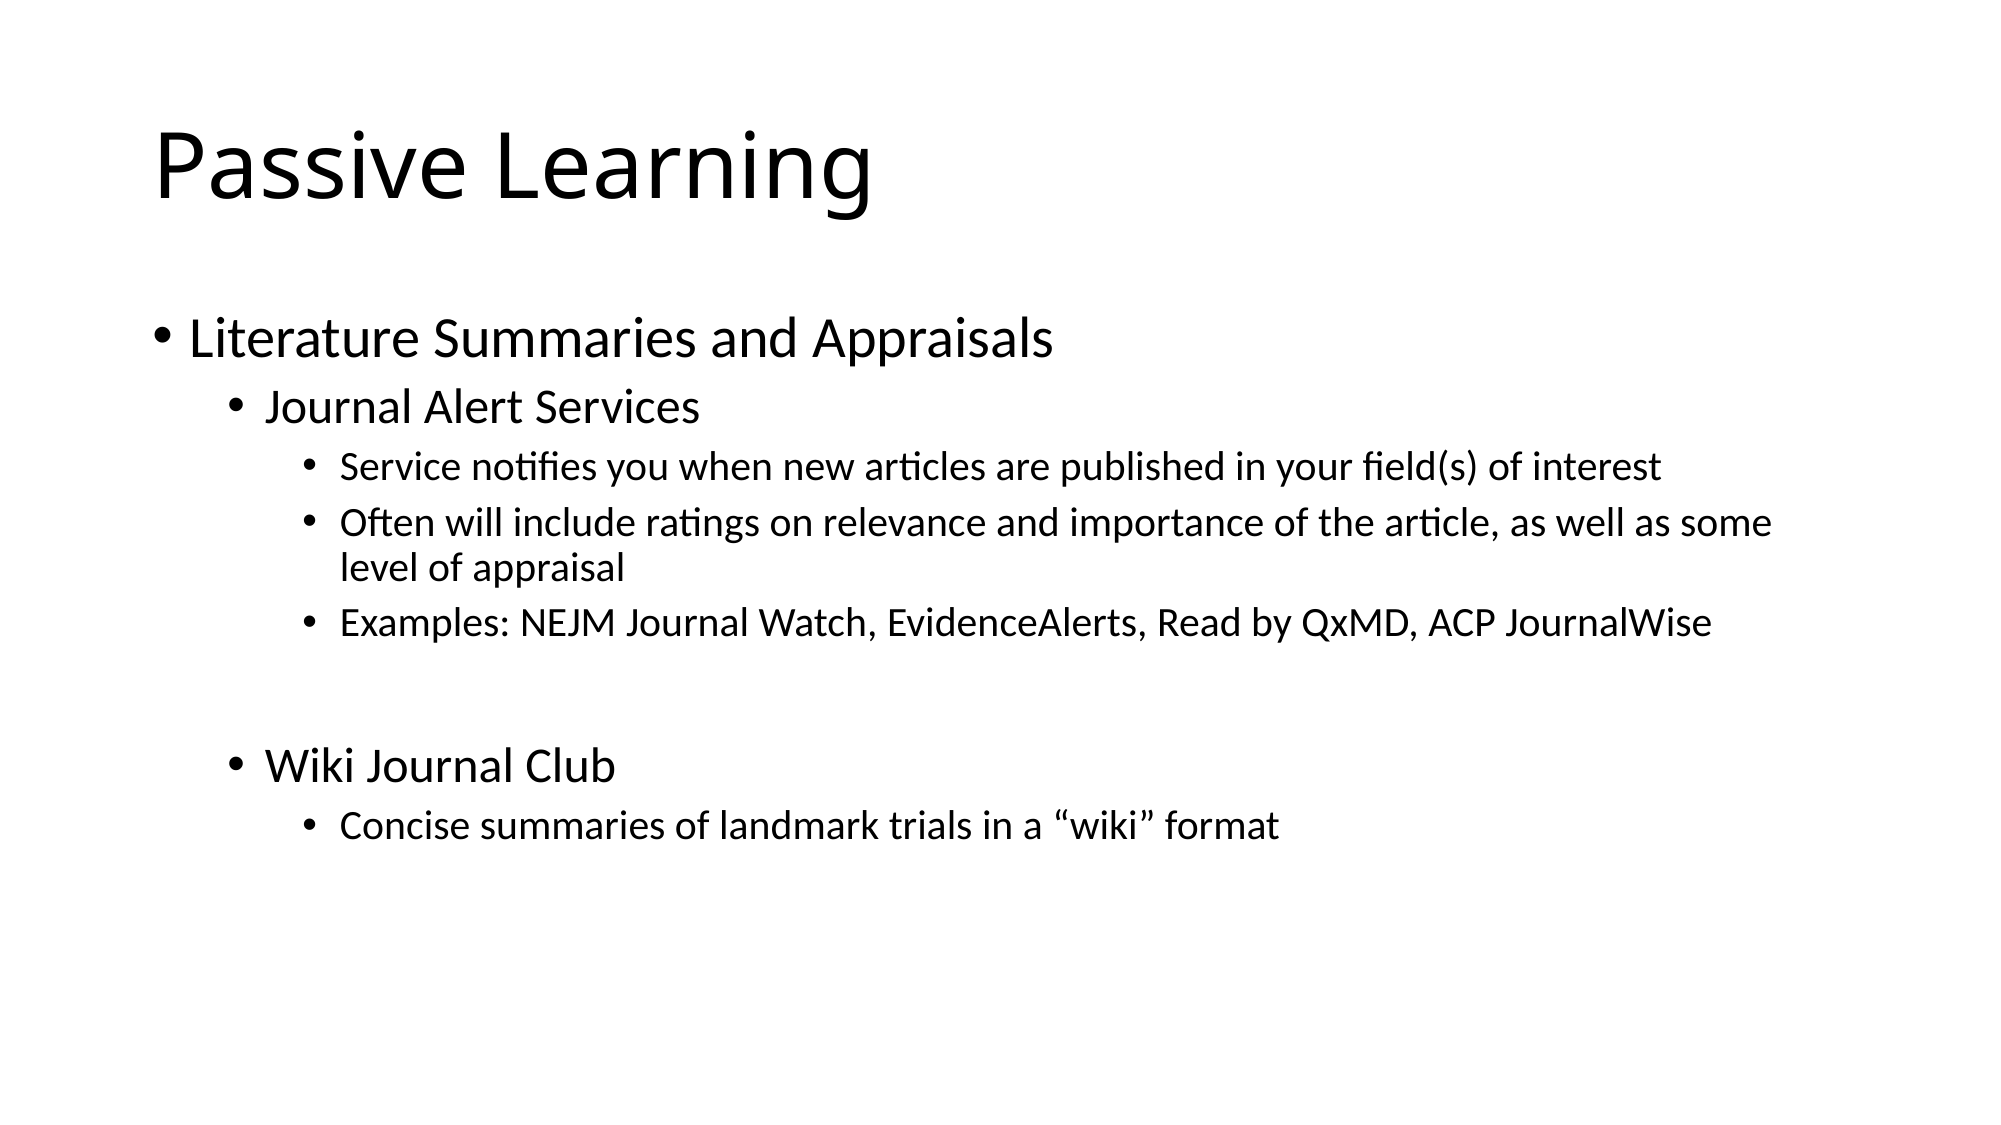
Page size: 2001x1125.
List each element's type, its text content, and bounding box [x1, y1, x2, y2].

list Literature Summaries and Appraisals Journal Alert Services Service notifies you when new articles are published in your field(s) of interest Often will include ratings on relevance and importance of the article, as well as some level of appraisal Examples: NEJM Journal Watch, EvidenceAlerts, Read by QxMD, ACP JournalWise Wiki Journal Club Concise summaries of landmark trials in a “wiki” format [137, 299, 1863, 1014]
title Passive Learning [137, 59, 1863, 278]
